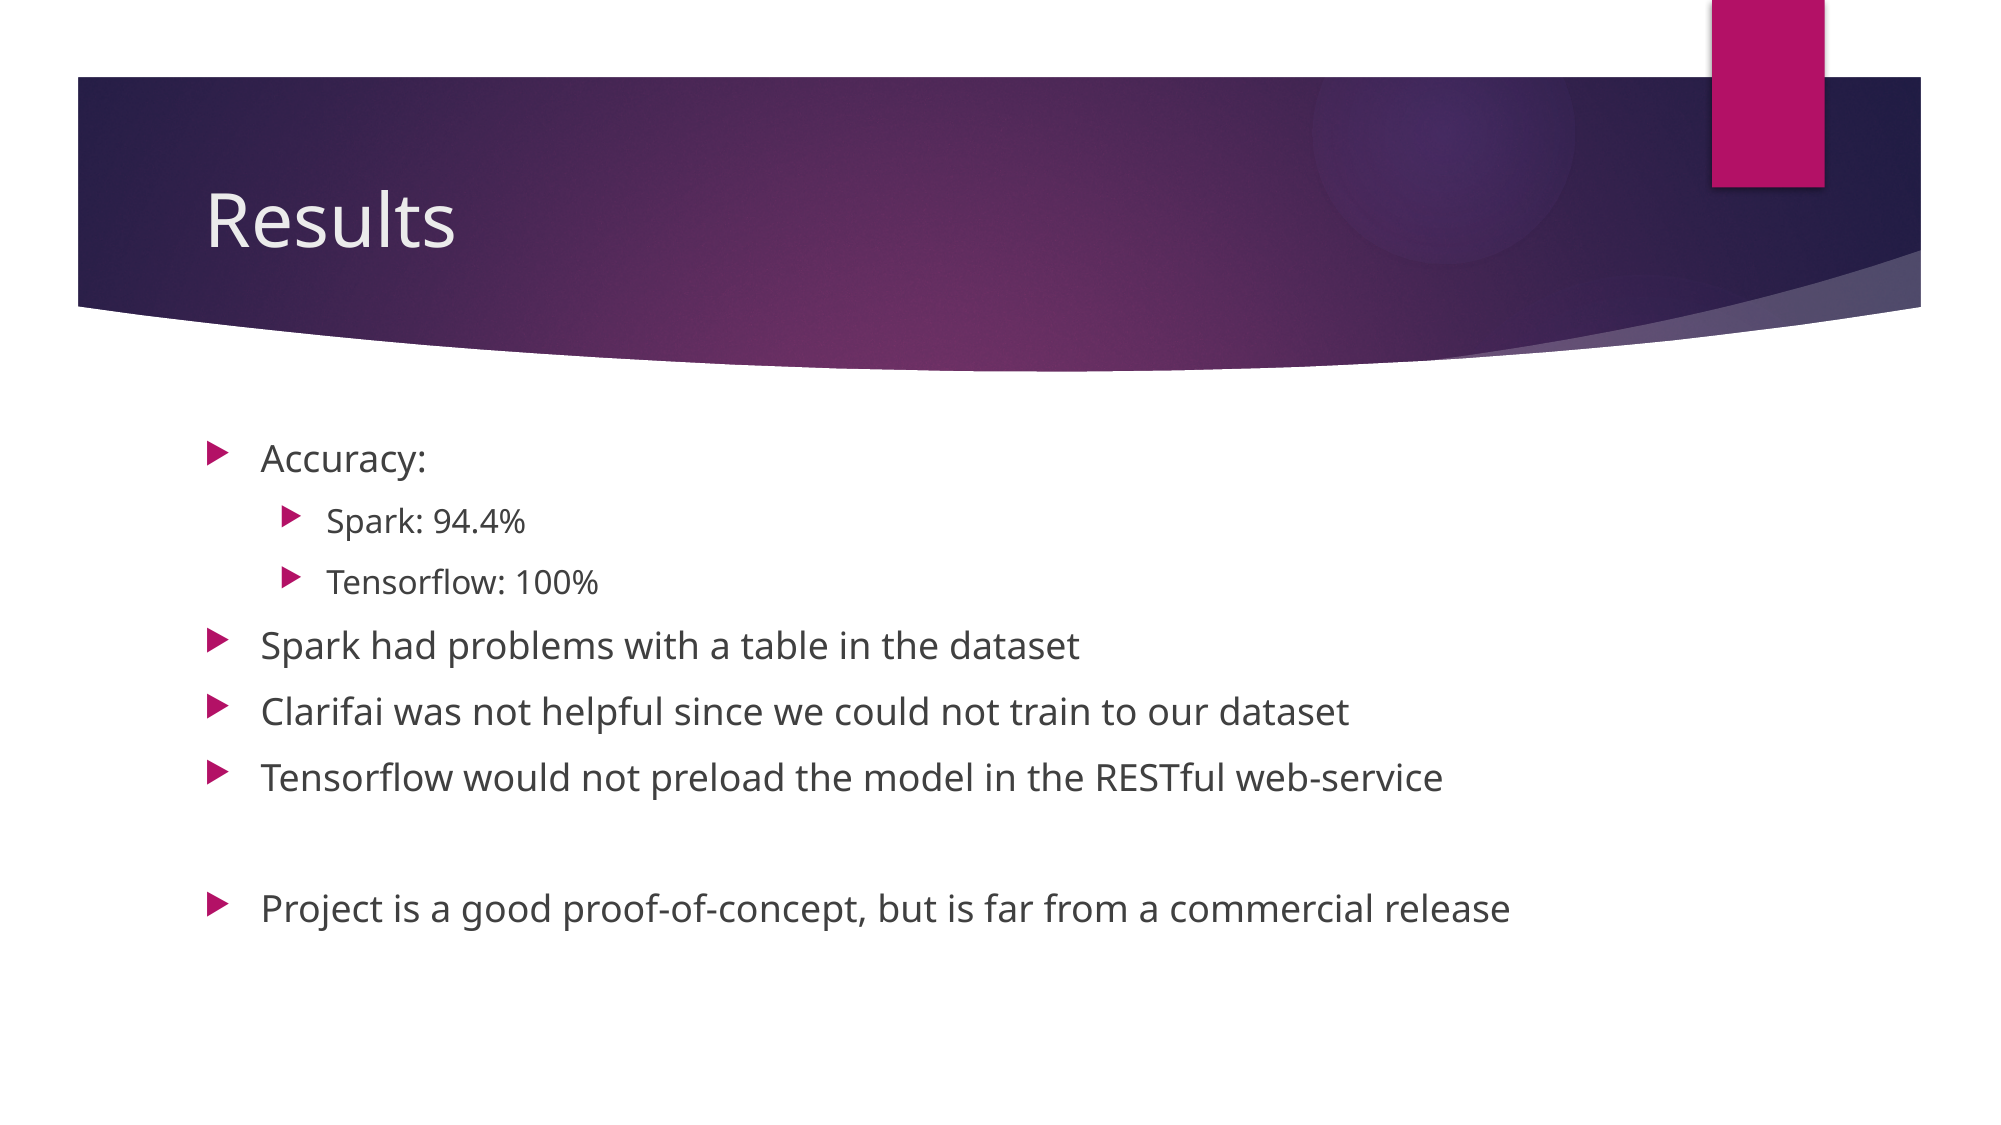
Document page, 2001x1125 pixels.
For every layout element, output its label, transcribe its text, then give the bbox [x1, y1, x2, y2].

title Results [189, 159, 1627, 276]
list Accuracy: Spark: 94.4% Tensorflow: 100% Spark had problems with a table in the dataset Clarifai was not helpful since we could not train to our dataset Tensorflow would not preload the model in the RESTful web-service Project is a good proof-of-concept, but is far from a commercial release [189, 427, 1638, 988]
